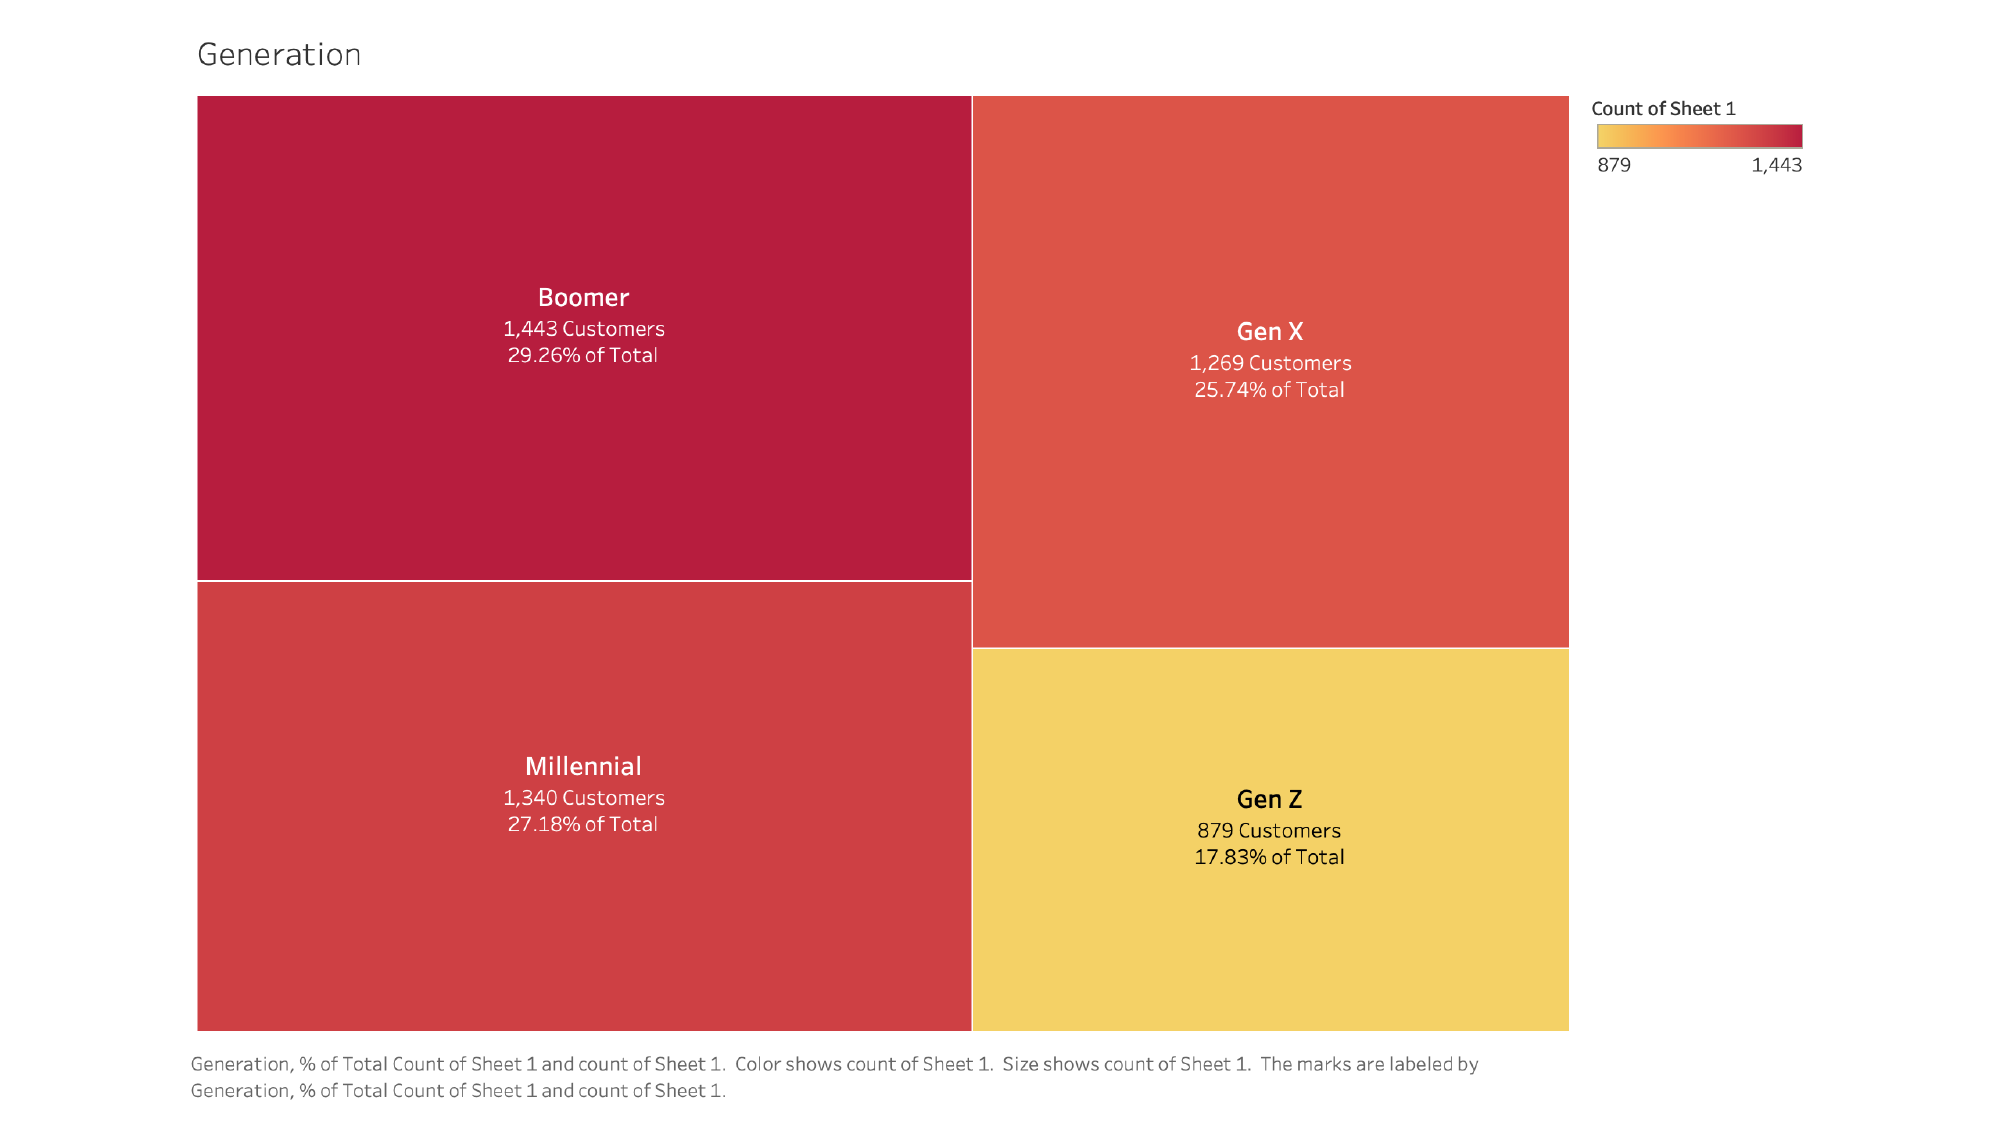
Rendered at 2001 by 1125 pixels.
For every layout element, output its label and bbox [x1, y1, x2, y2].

picture [190, 21, 1810, 1104]
